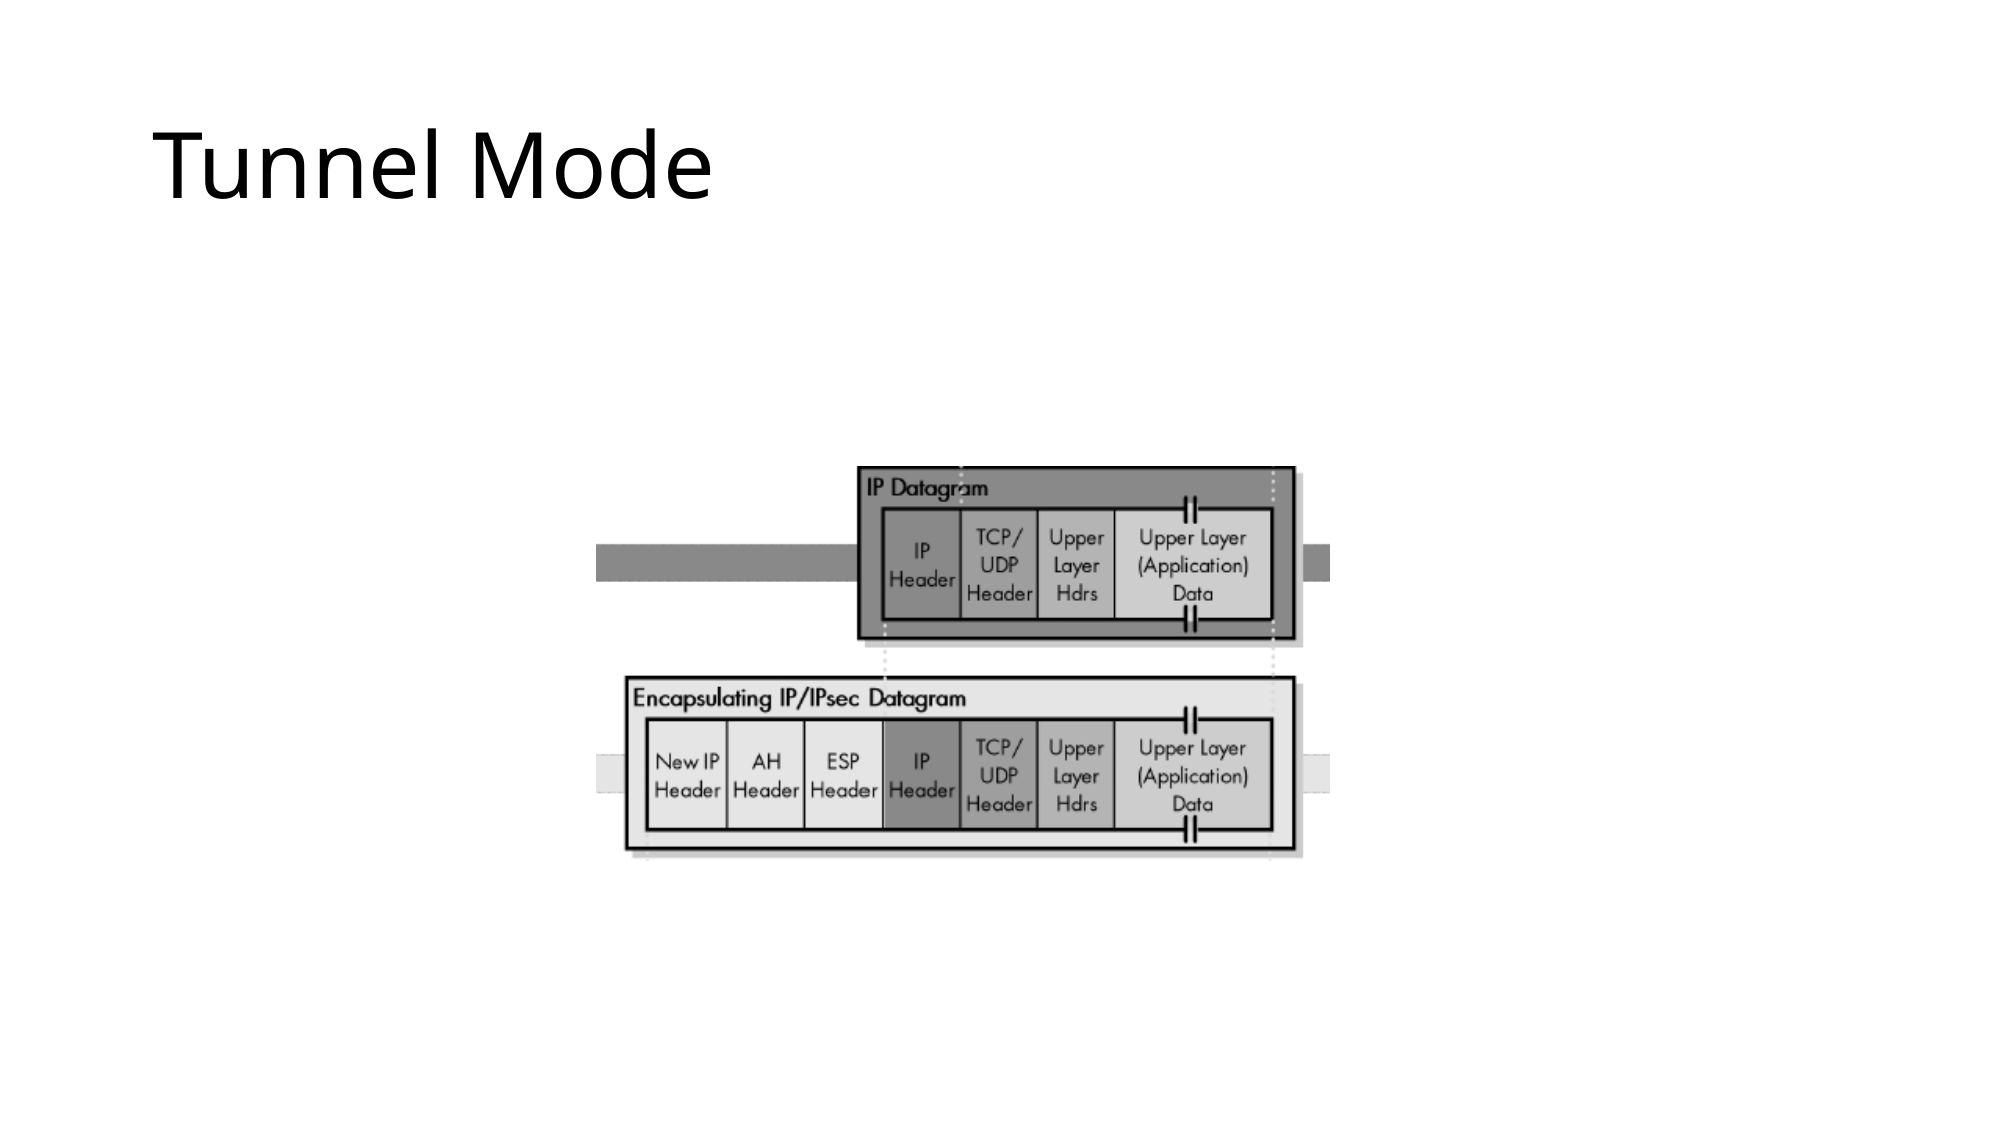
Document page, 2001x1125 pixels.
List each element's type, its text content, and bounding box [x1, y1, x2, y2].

title Tunnel Mode [137, 59, 1863, 278]
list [596, 466, 1330, 861]
